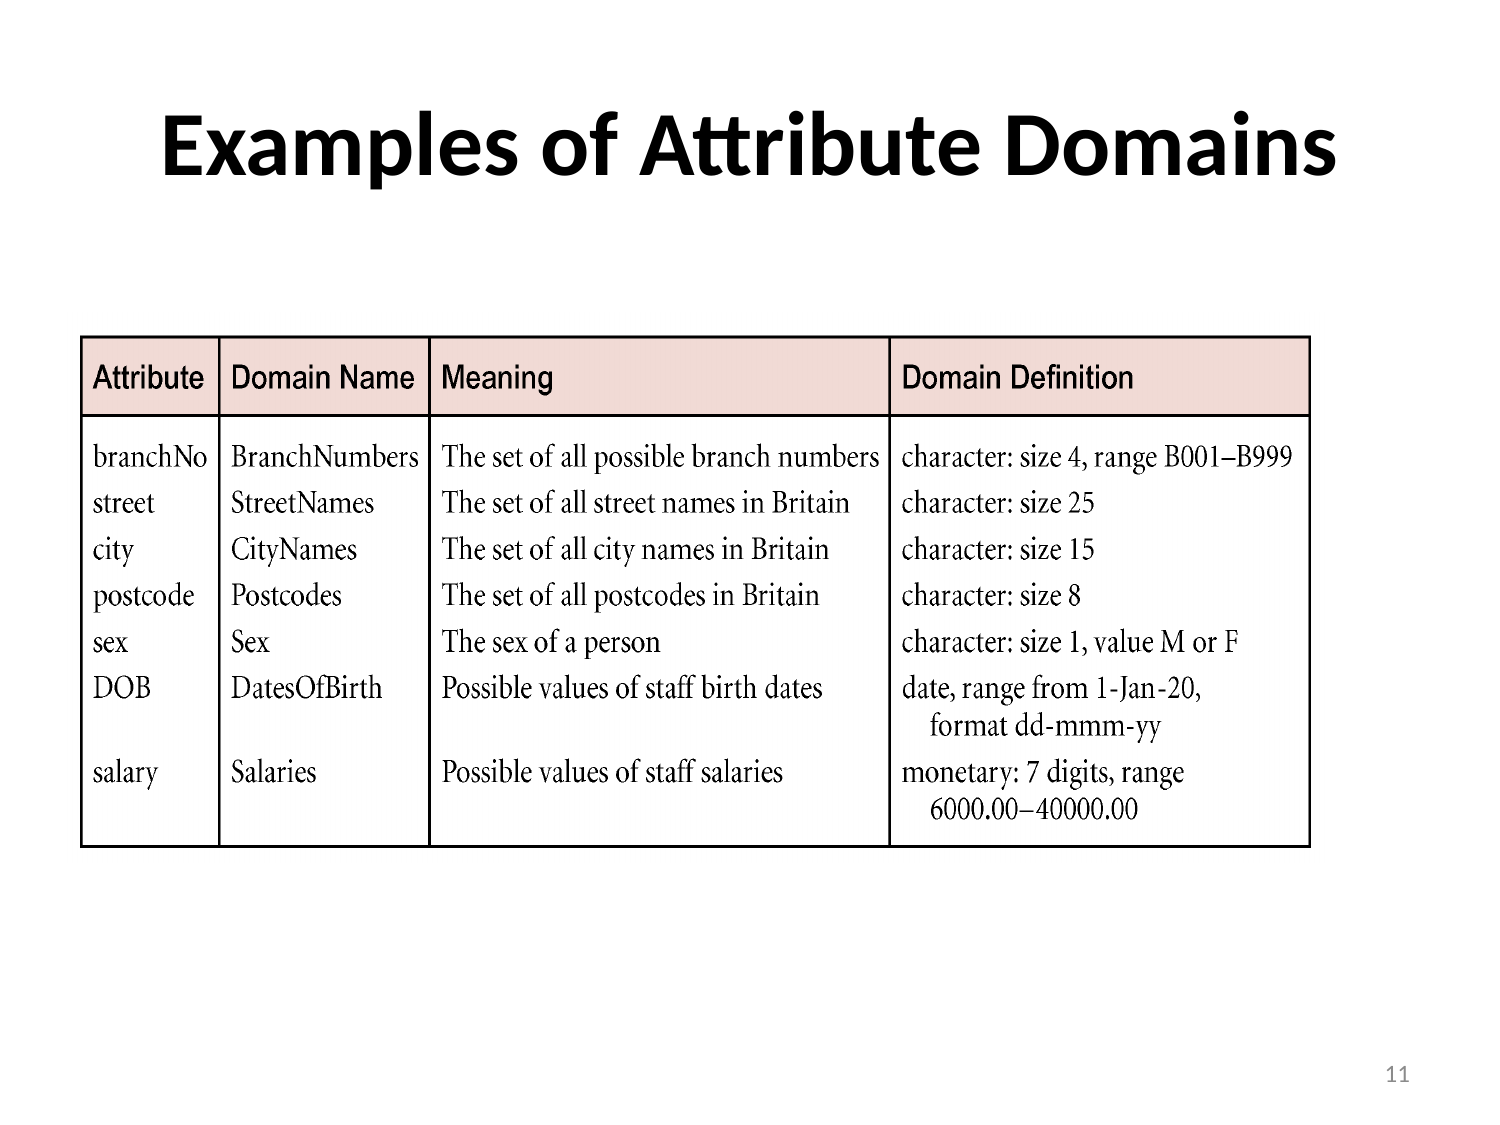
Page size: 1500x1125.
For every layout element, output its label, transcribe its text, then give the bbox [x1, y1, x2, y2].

picture [62, 312, 1326, 863]
text_box 10 [1074, 1042, 1425, 1103]
text_box Examples of Attribute Domains [75, 45, 1425, 233]
